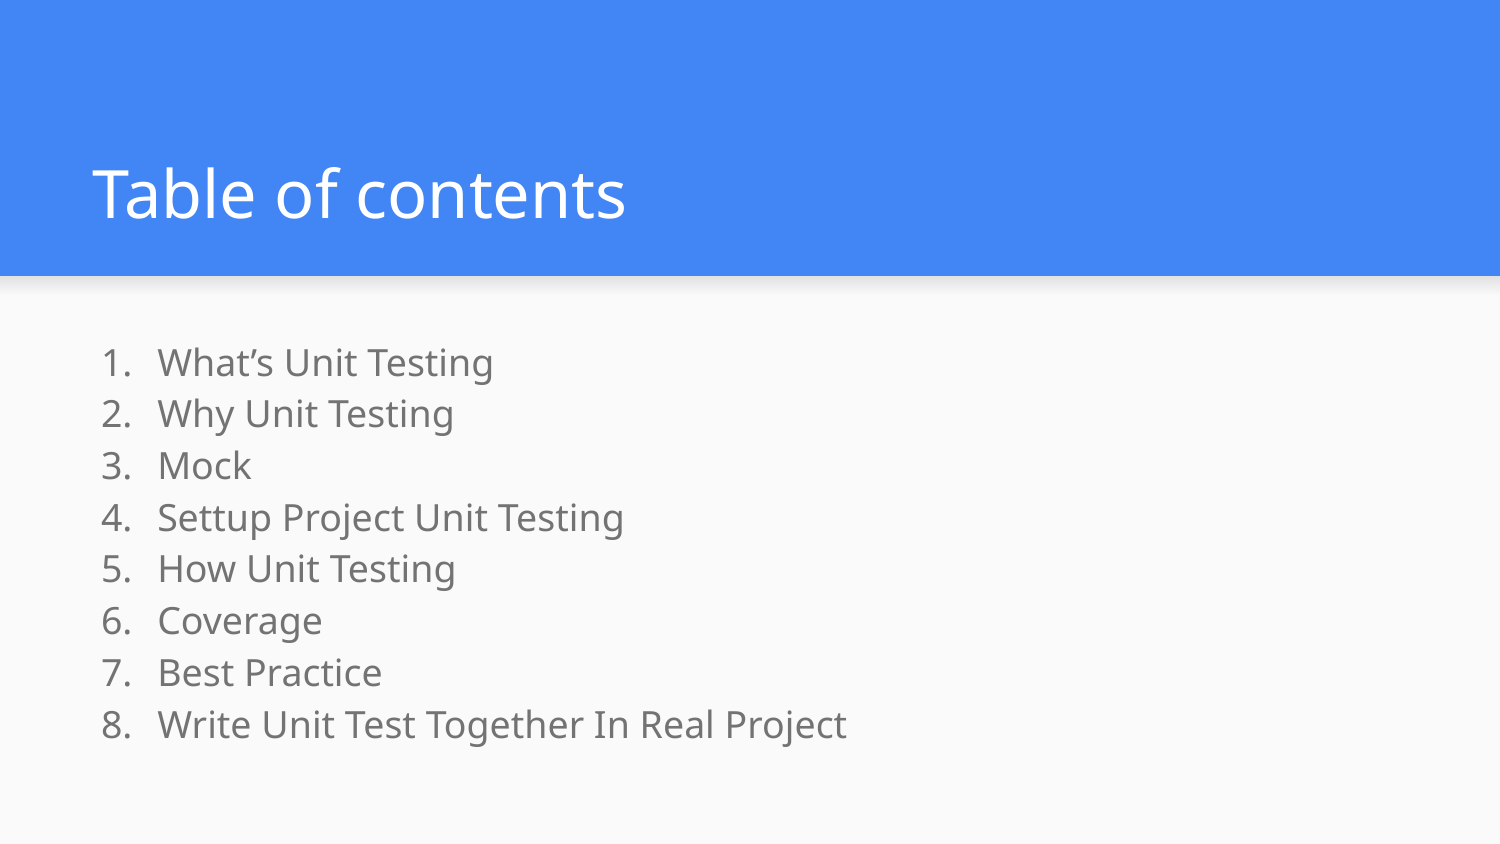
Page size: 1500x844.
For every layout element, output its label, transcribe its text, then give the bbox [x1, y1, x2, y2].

list What’s Unit Testing Why Unit Testing Mock Settup Project Unit Testing How Unit Testing Coverage Best Practice Write Unit Test Together In Real Project [67, 316, 1416, 762]
title Table of contents [77, 121, 1427, 248]
